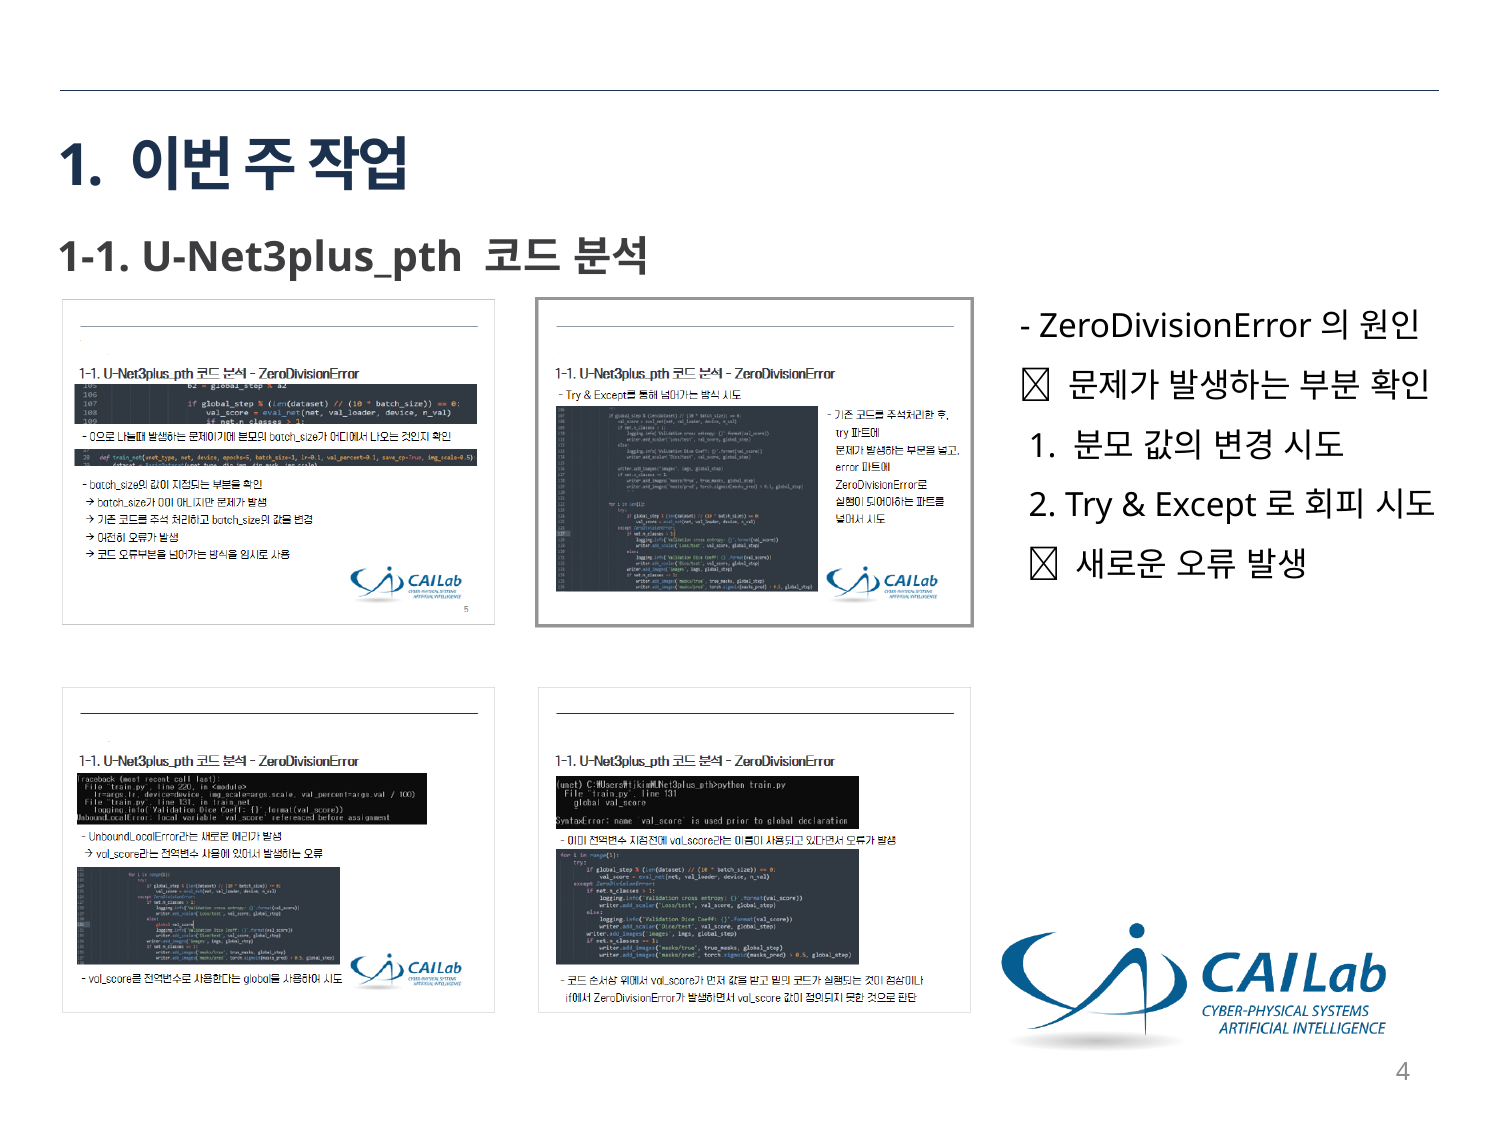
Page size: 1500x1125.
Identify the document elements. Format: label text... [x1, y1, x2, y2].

text_box 1-1. U-Net3plus_pth 코드 분석 [42, 222, 1432, 432]
picture [41, 282, 1457, 1114]
text_box - ZeroDivisionError의 원인  문제가 발생하는 부분 확인 1. 분모 값의 변경 시도 2. Try & Except로 회피 시도  새로운 오류 발생 [1004, 276, 1456, 591]
title 1. 이번 주 작업 [42, 114, 1190, 211]
